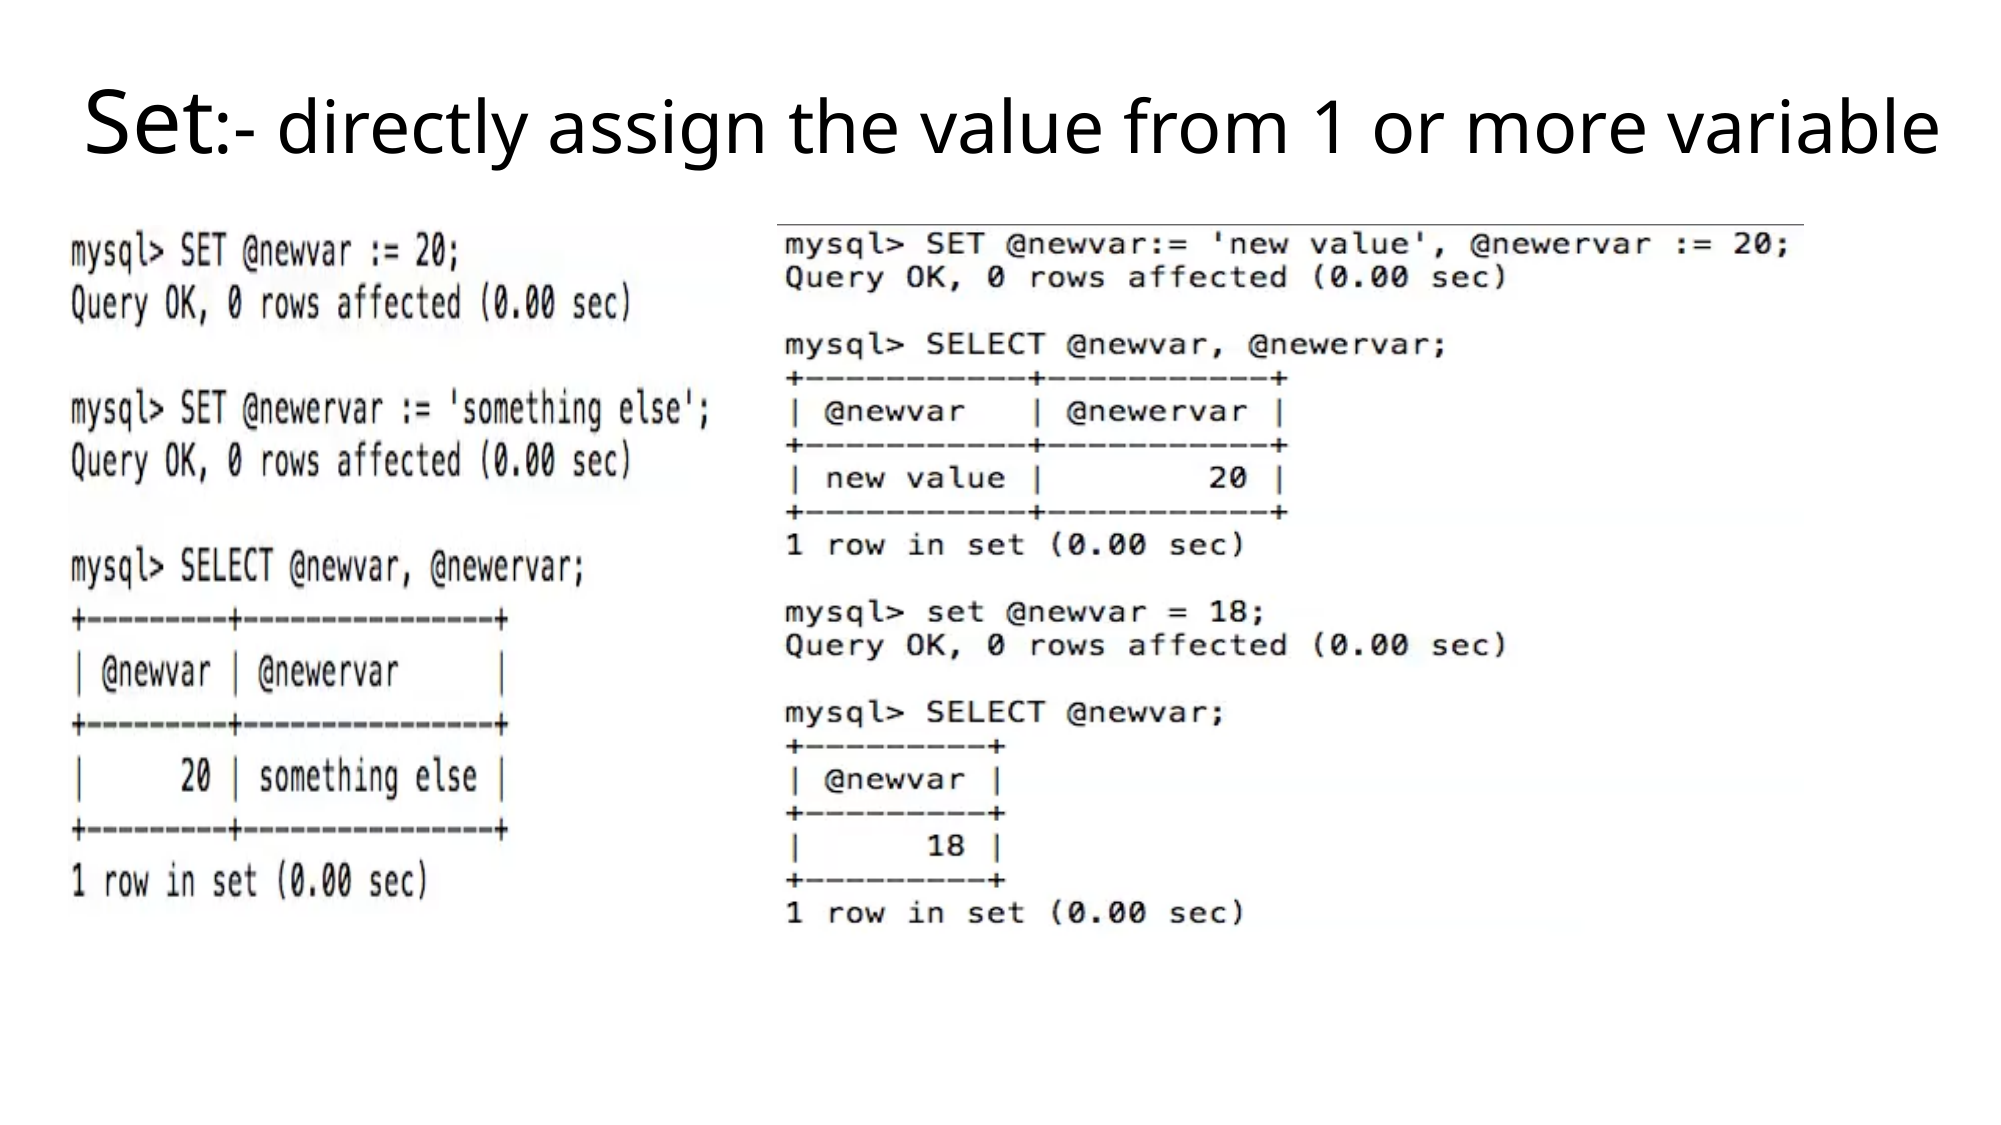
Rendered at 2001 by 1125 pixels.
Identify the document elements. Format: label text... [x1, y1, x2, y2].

title Set:- directly assign the value from 1 or more variable [68, 59, 1981, 190]
picture [68, 225, 730, 933]
picture [777, 224, 1804, 946]
